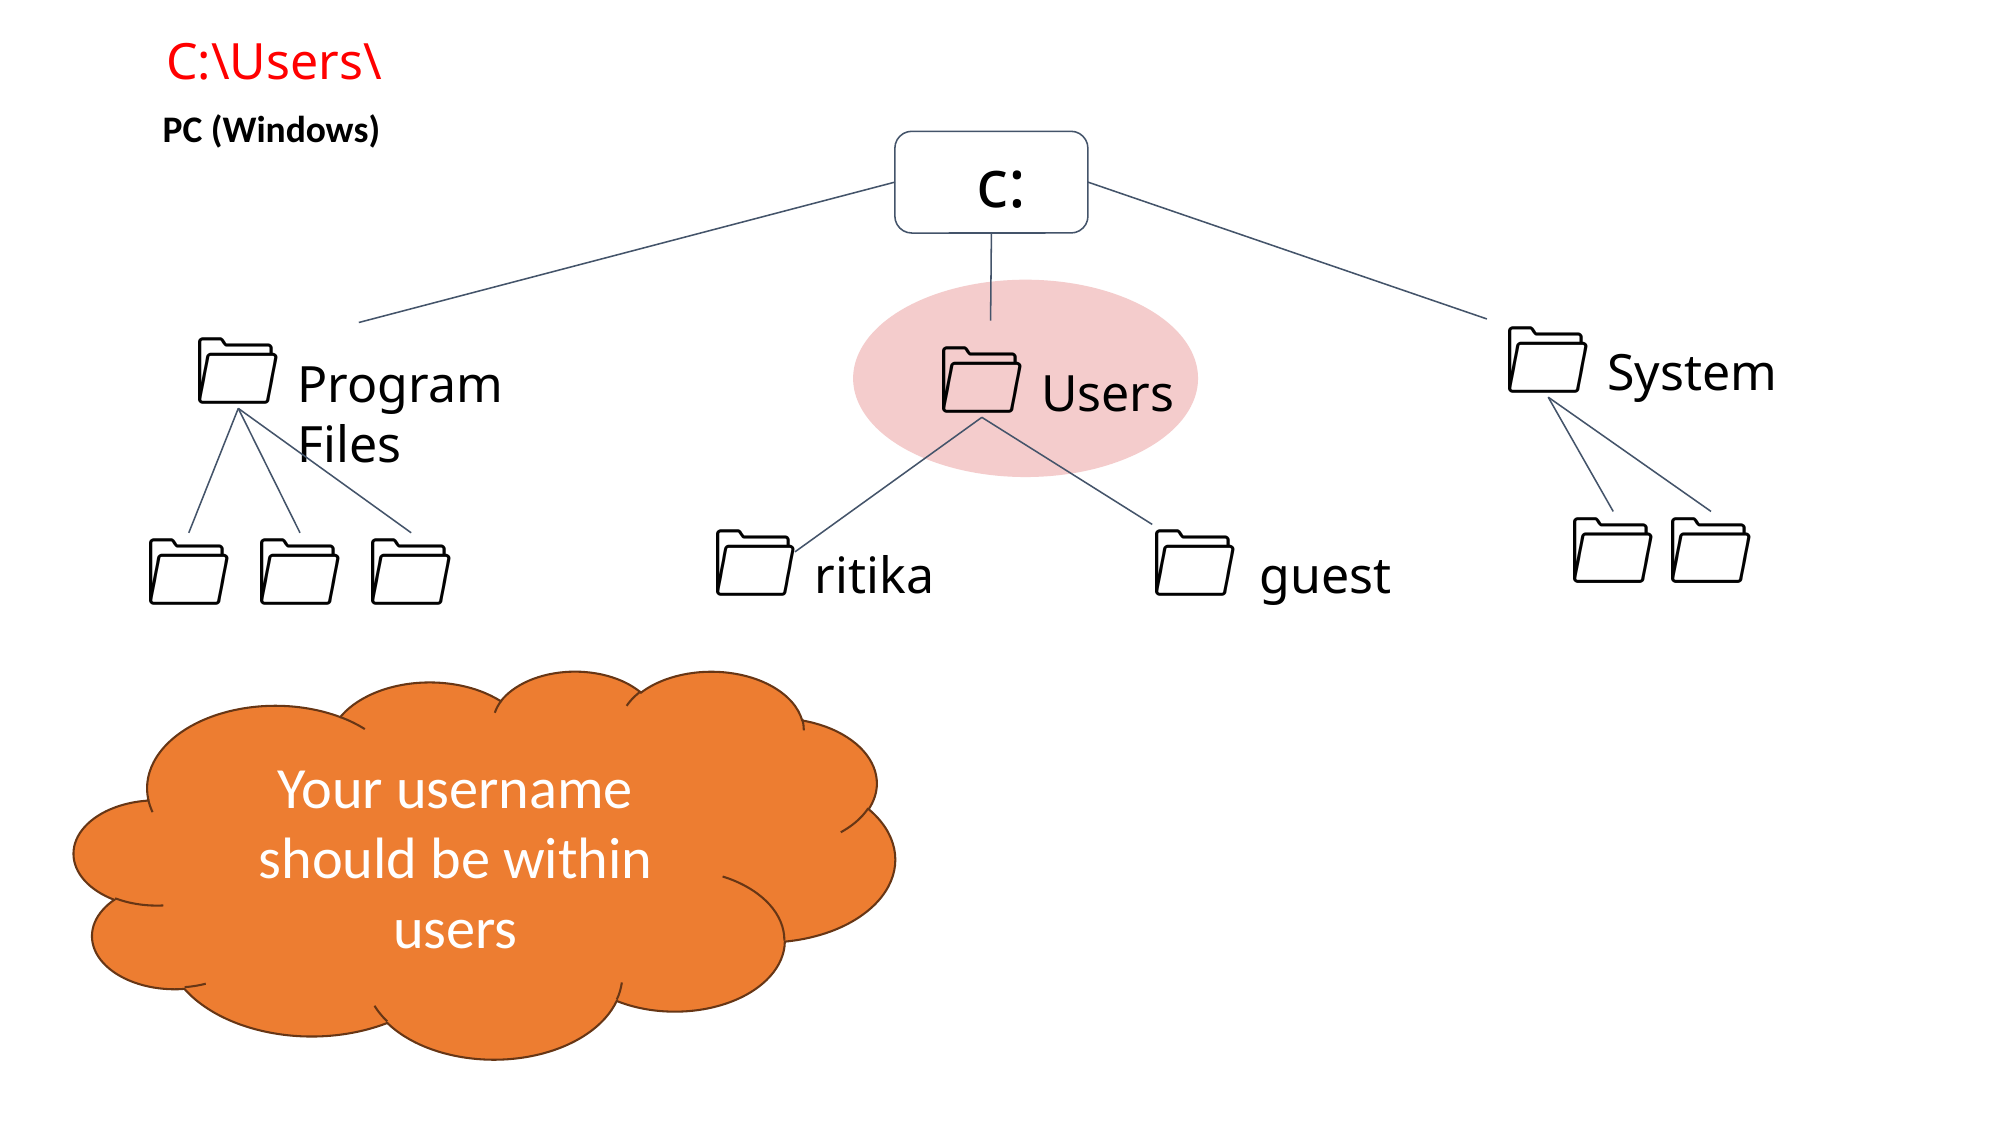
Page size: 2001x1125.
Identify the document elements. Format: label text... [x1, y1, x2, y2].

text_box c: [956, 120, 1070, 177]
text_box PC (Windows) [147, 97, 408, 158]
text_box Users [1022, 340, 1350, 398]
text_box guest [1239, 523, 1569, 580]
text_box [794, 417, 982, 552]
picture [1573, 512, 1653, 588]
picture [716, 523, 795, 601]
text_box [1022, 398, 1195, 445]
text_box [853, 279, 1185, 417]
picture [198, 331, 278, 408]
picture [1671, 511, 1751, 588]
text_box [188, 408, 238, 533]
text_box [1087, 182, 1487, 319]
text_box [981, 417, 1153, 525]
picture [1508, 320, 1588, 398]
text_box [238, 408, 412, 533]
text_box ritika [795, 525, 1124, 580]
text_box Program Files [278, 331, 607, 389]
picture [371, 532, 451, 610]
picture [260, 533, 340, 610]
text_box C:\Users\ [146, 9, 2000, 66]
text_box System [1588, 320, 1916, 377]
text_box Your username should be within users [72, 670, 897, 1061]
picture [1155, 523, 1235, 601]
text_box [358, 182, 895, 323]
picture [149, 532, 229, 610]
picture [942, 340, 1022, 417]
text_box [1548, 397, 1712, 512]
text_box [894, 131, 1088, 234]
